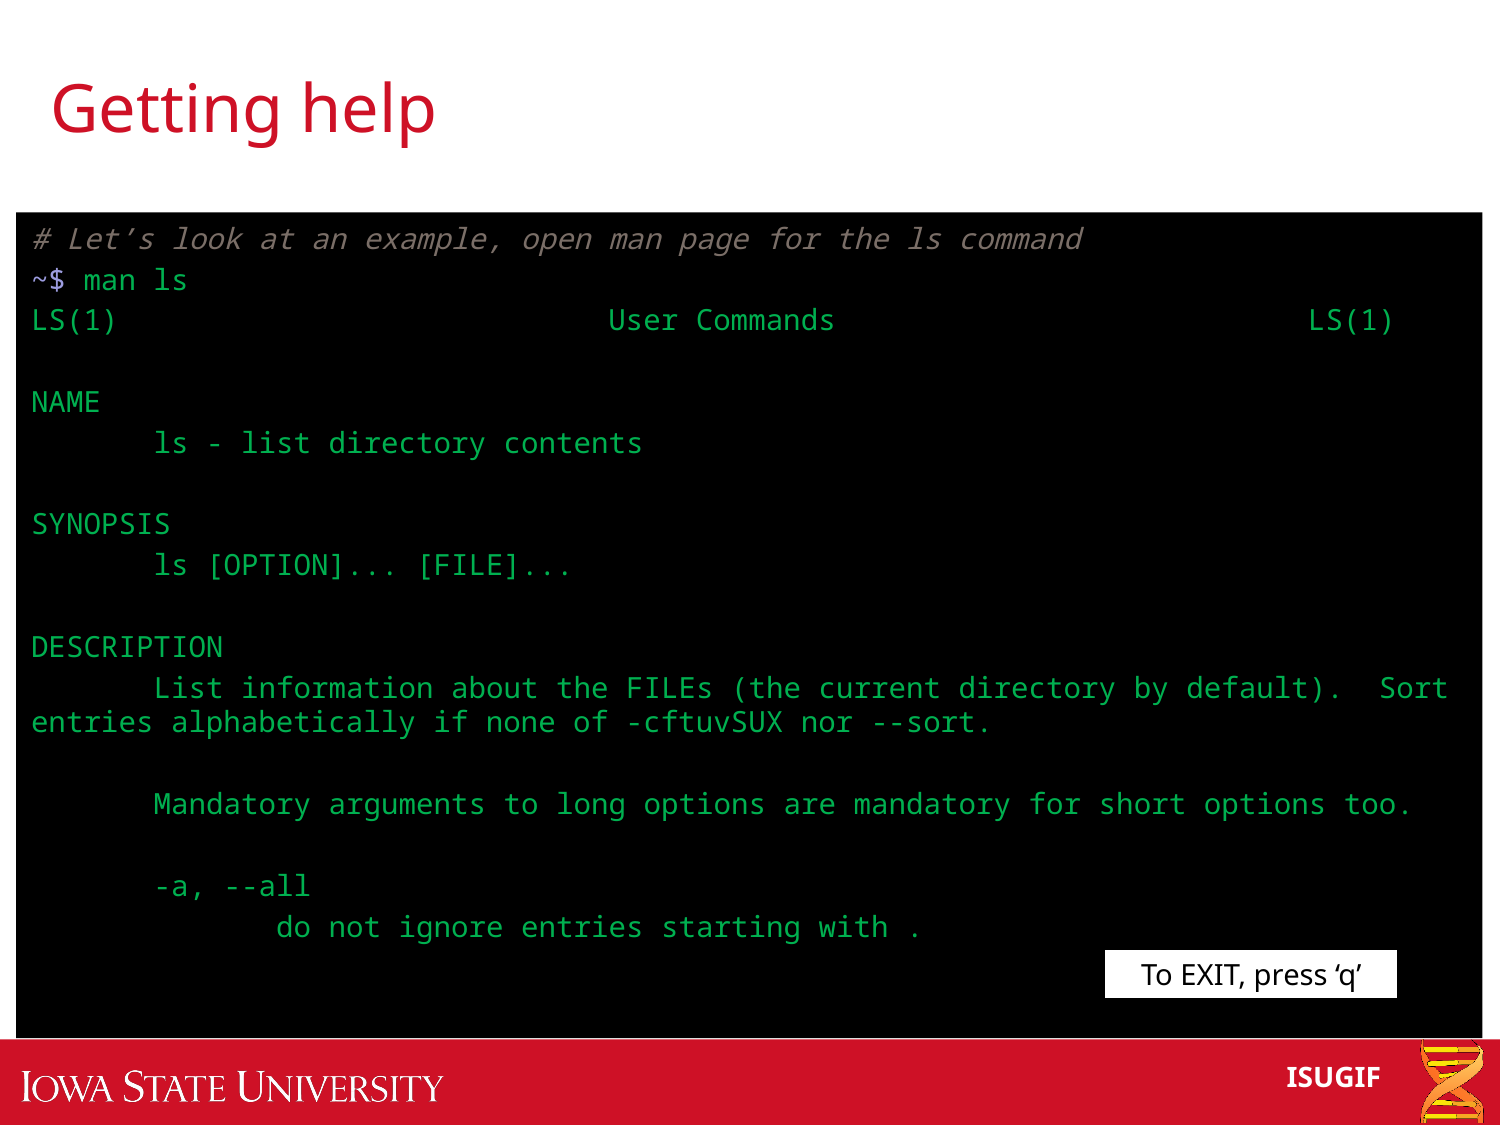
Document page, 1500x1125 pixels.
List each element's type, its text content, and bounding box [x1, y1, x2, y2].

title Getting help [34, 12, 1311, 201]
picture [21, 1070, 444, 1106]
picture [1413, 1039, 1491, 1125]
text_box To EXIT, press ‘q’ [1104, 949, 1398, 999]
list # Let’s look at an example, open man page for the ls command ~$ man ls LS(1) User Commands LS(1) NAME ls - list directory contents SYNOPSIS ls [OPTION]... [FILE]... DESCRIPTION List information about the FILEs (the current directory by default). Sort entries alphabetically if none of -cftuvSUX nor --sort. Mandatory arguments to long options are mandatory for short options too. -a, --all do not ignore entries starting with . [15, 212, 1483, 1039]
